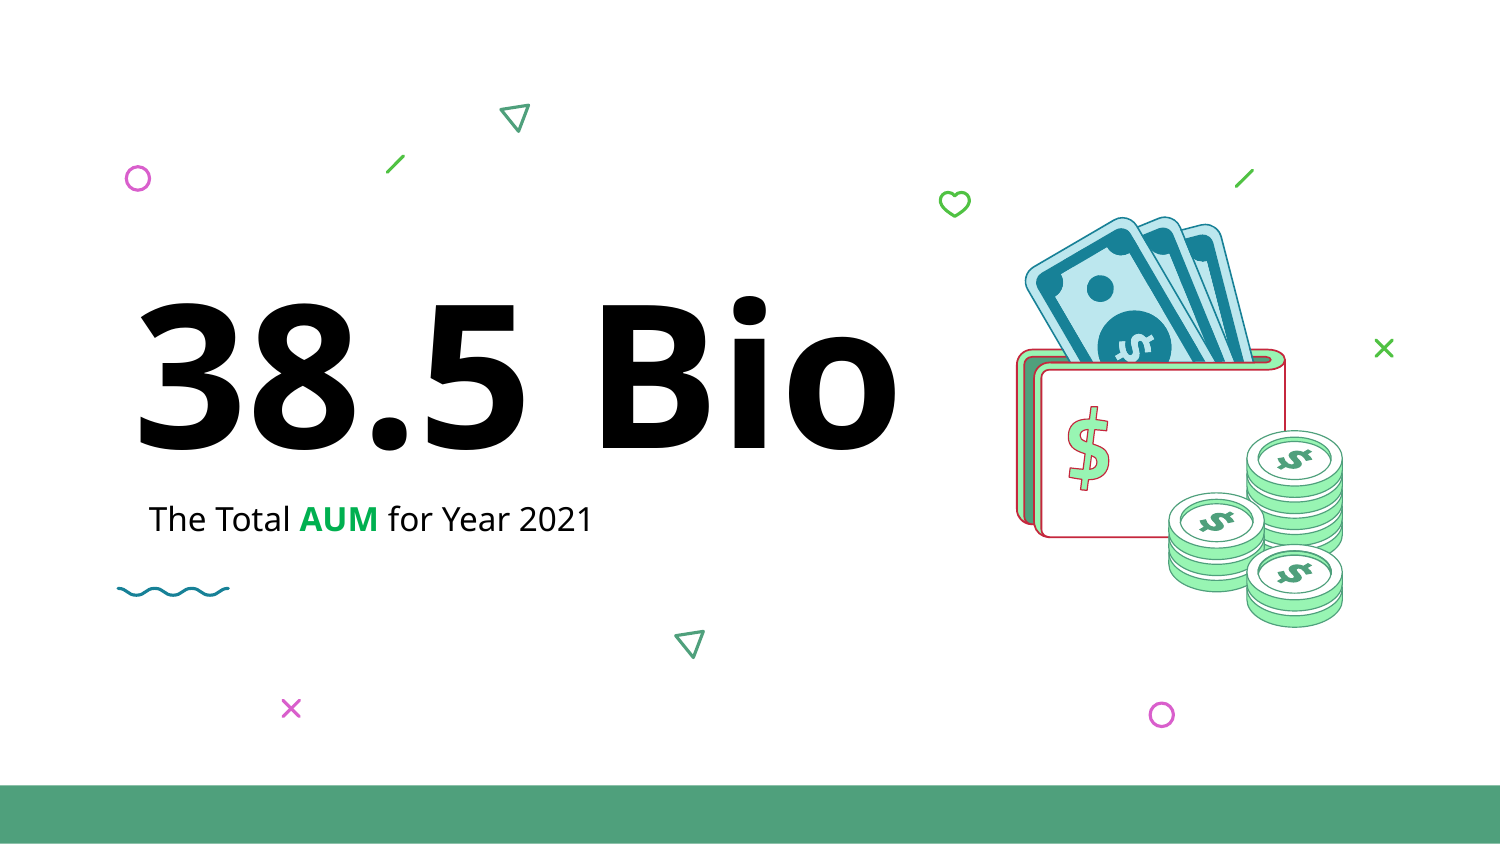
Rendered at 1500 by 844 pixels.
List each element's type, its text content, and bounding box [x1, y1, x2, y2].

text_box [1015, 216, 1348, 628]
title 38.5 Bio [118, 255, 988, 504]
subtitle The Total AUM for Year 2021 [133, 482, 988, 556]
